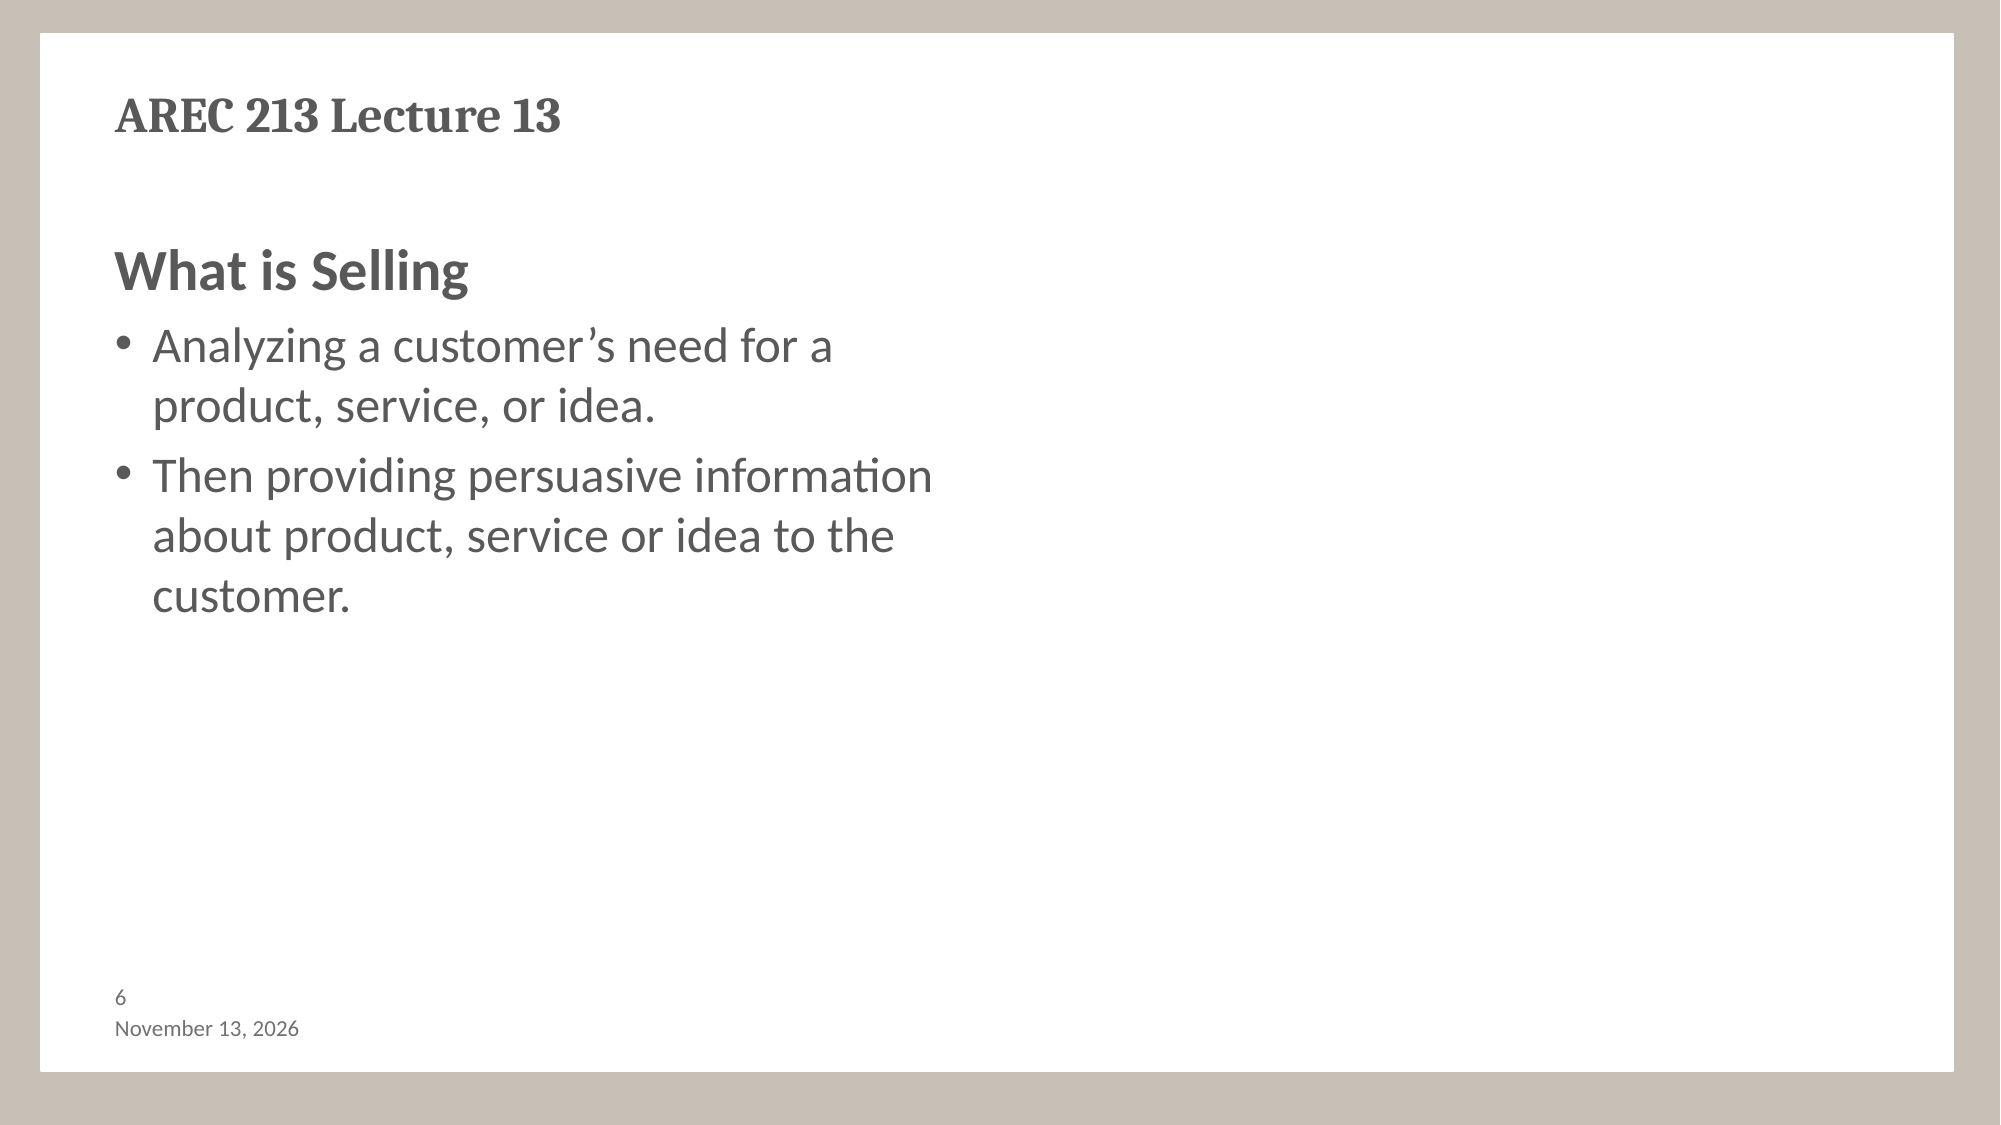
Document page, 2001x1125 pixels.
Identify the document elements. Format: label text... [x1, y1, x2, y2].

slide_number 5 [99, 982, 180, 1013]
title AREC 213 Lecture 13 [99, 75, 1900, 188]
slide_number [99, 1012, 500, 1043]
list What is Selling Analyzing a customer’s need for a product, service, or idea. Then providing persuasive information about product, service or idea to the customer. [99, 224, 976, 938]
text_box [41, 33, 1953, 1072]
